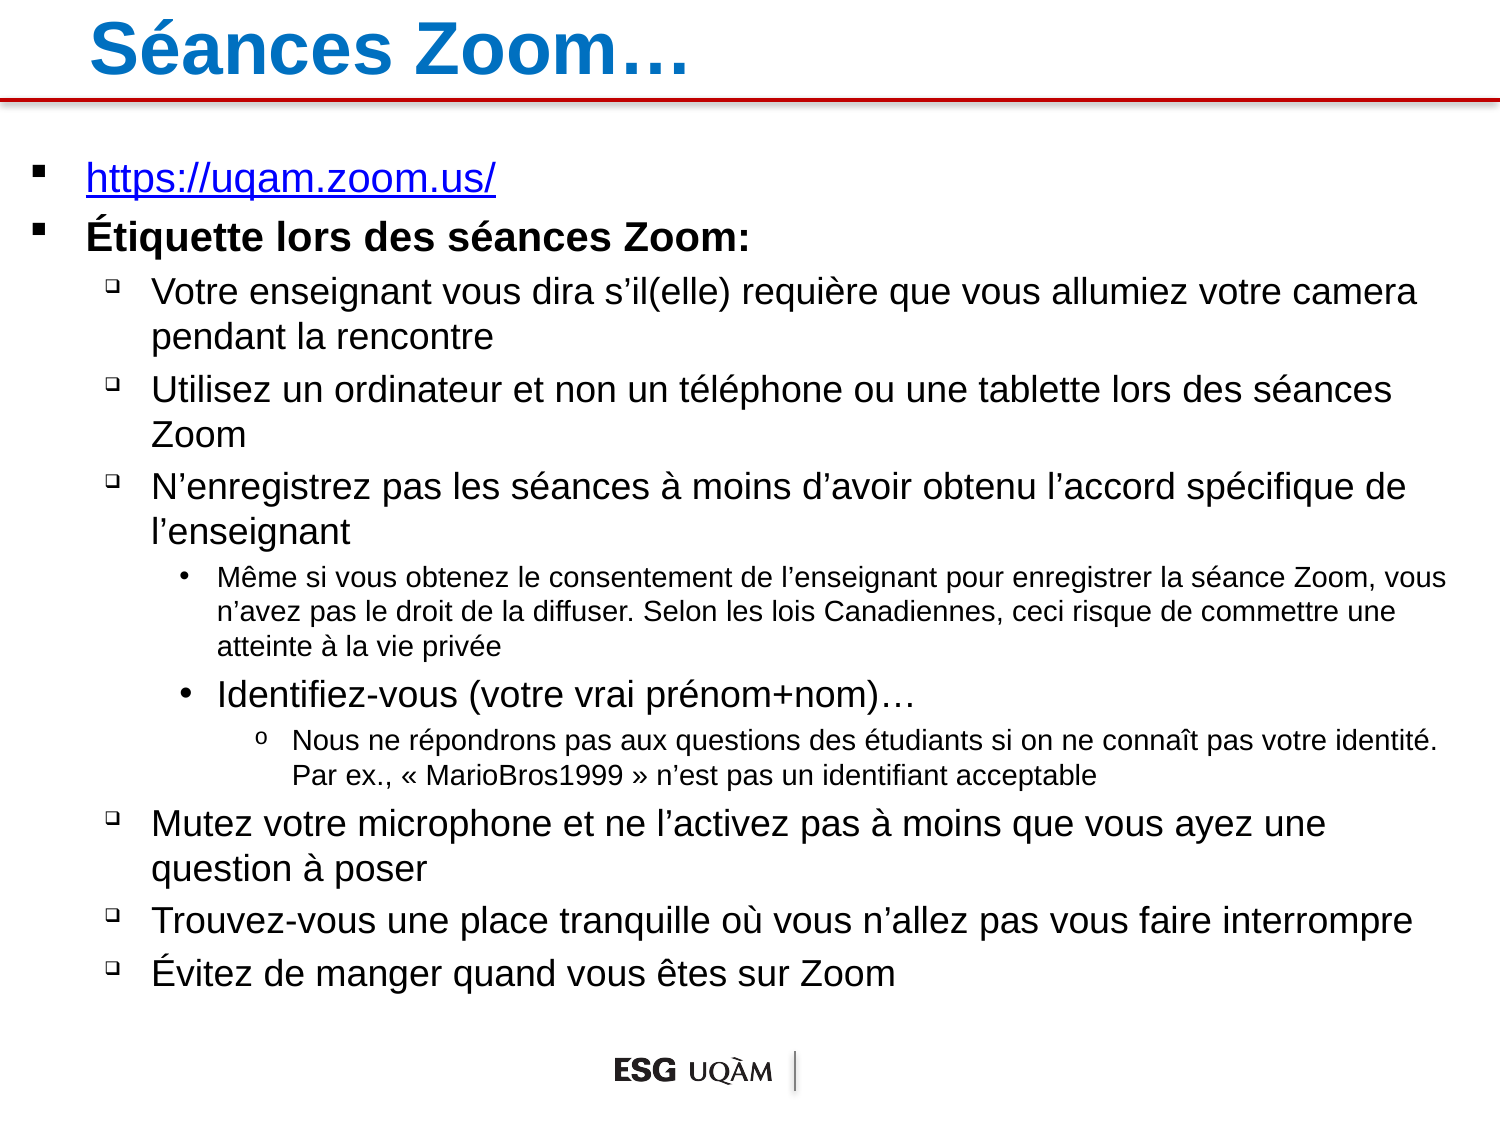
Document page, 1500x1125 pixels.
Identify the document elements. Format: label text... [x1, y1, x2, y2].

picture [615, 1057, 772, 1085]
list https://uqam.zoom.us/ Étiquette lors des séances Zoom: Votre enseignant vous dira s’il(elle) requière que vous allumiez votre camera pendant la rencontre Utilisez un ordinateur et non un téléphone ou une tablette lors des séances Zoom N’enregistrez pas les séances à moins d’avoir obtenu l’accord spécifique de l’enseignant Même si vous obtenez le consentement de l’enseignant pour enregistrer la séance Zoom, vous n’avez pas le droit de la diffuser. Selon les lois Canadiennes, ceci risque de commettre une atteinte à la vie privée Identifiez-vous (votre vrai prénom+nom)… Nous ne répondrons pas aux questions des étudiants si on ne connaît pas votre identité. Par ex., « MarioBros1999 » n’est pas un identifiant acceptable Mutez votre microphone et ne l’activez pas à moins que vous ayez une question à poser Trouvez-vous une place tranquille où vous n’allez pas vous faire interrompre Évitez de manger quand vous êtes sur Zoom [14, 143, 1475, 989]
title Séances Zoom… [75, 0, 1425, 83]
